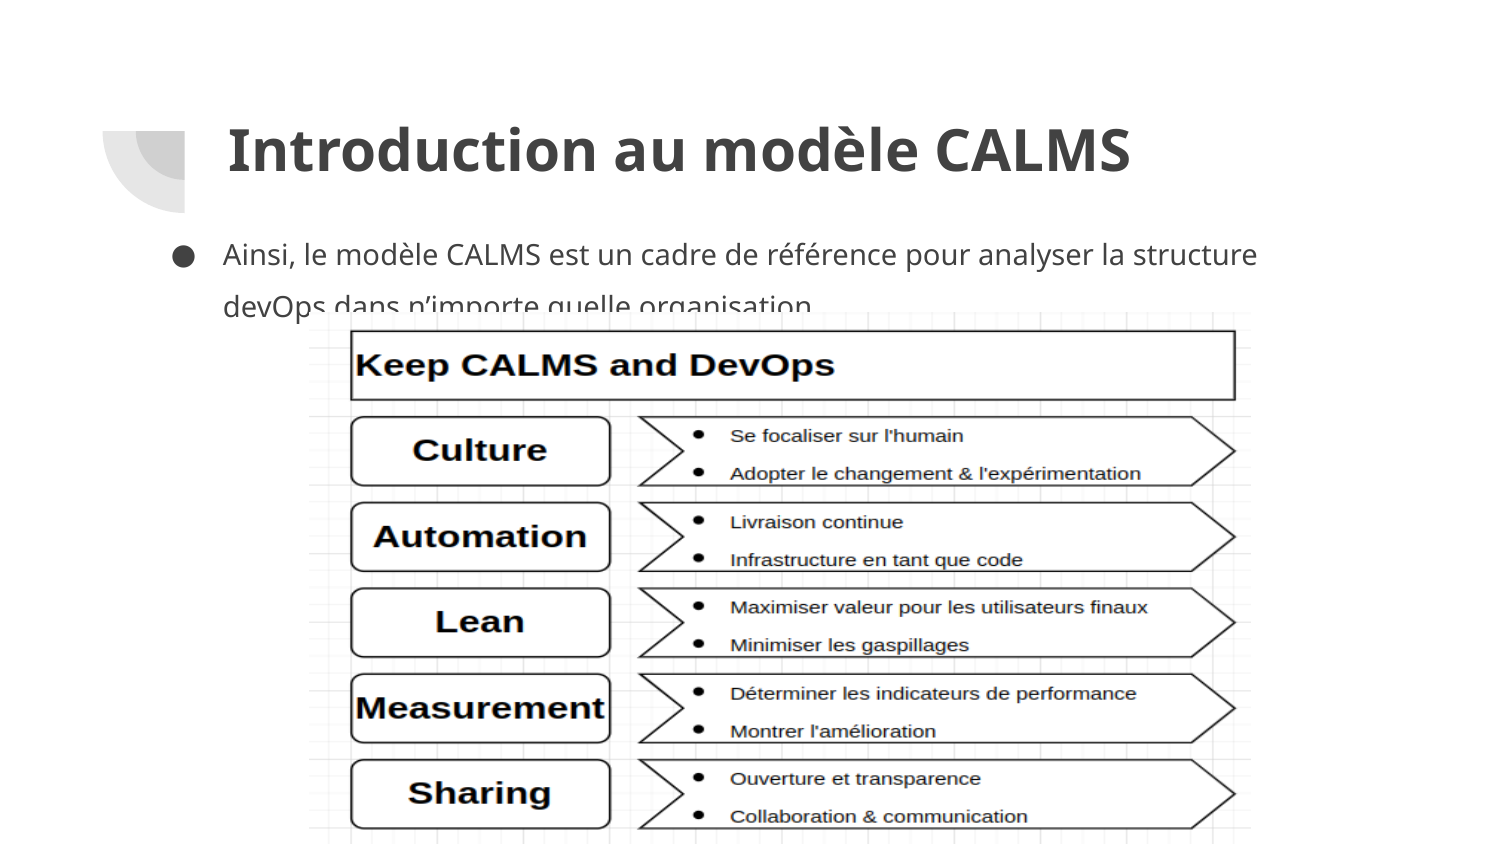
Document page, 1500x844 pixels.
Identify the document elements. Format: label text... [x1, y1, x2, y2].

title Introduction au modèle CALMS [213, 98, 1368, 203]
picture [309, 312, 1252, 844]
list Ainsi, le modèle CALMS est un cadre de référence pour analyser la structure devOps dans n’importe quelle organisation. [132, 203, 1368, 706]
